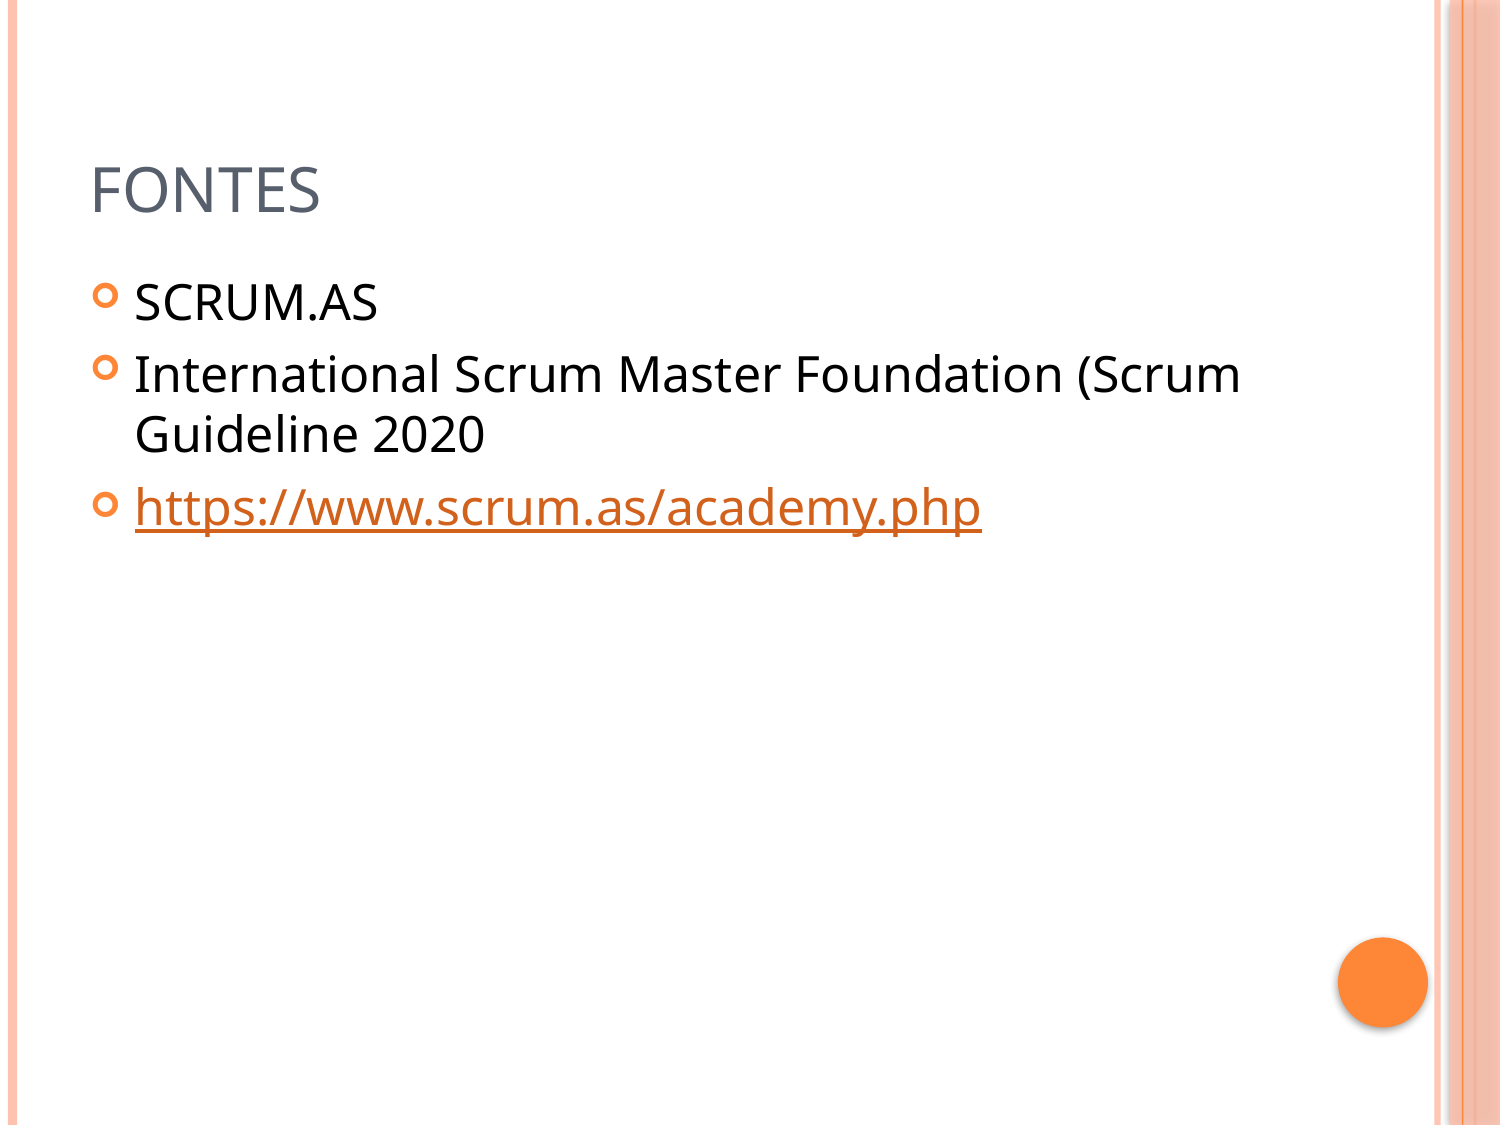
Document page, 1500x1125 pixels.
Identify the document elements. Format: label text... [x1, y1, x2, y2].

title Fontes [75, 45, 1300, 233]
list SCRUM.AS International Scrum Master Foundation (Scrum Guideline 2020 https://www.scrum.as/academy.php [75, 262, 1300, 1062]
